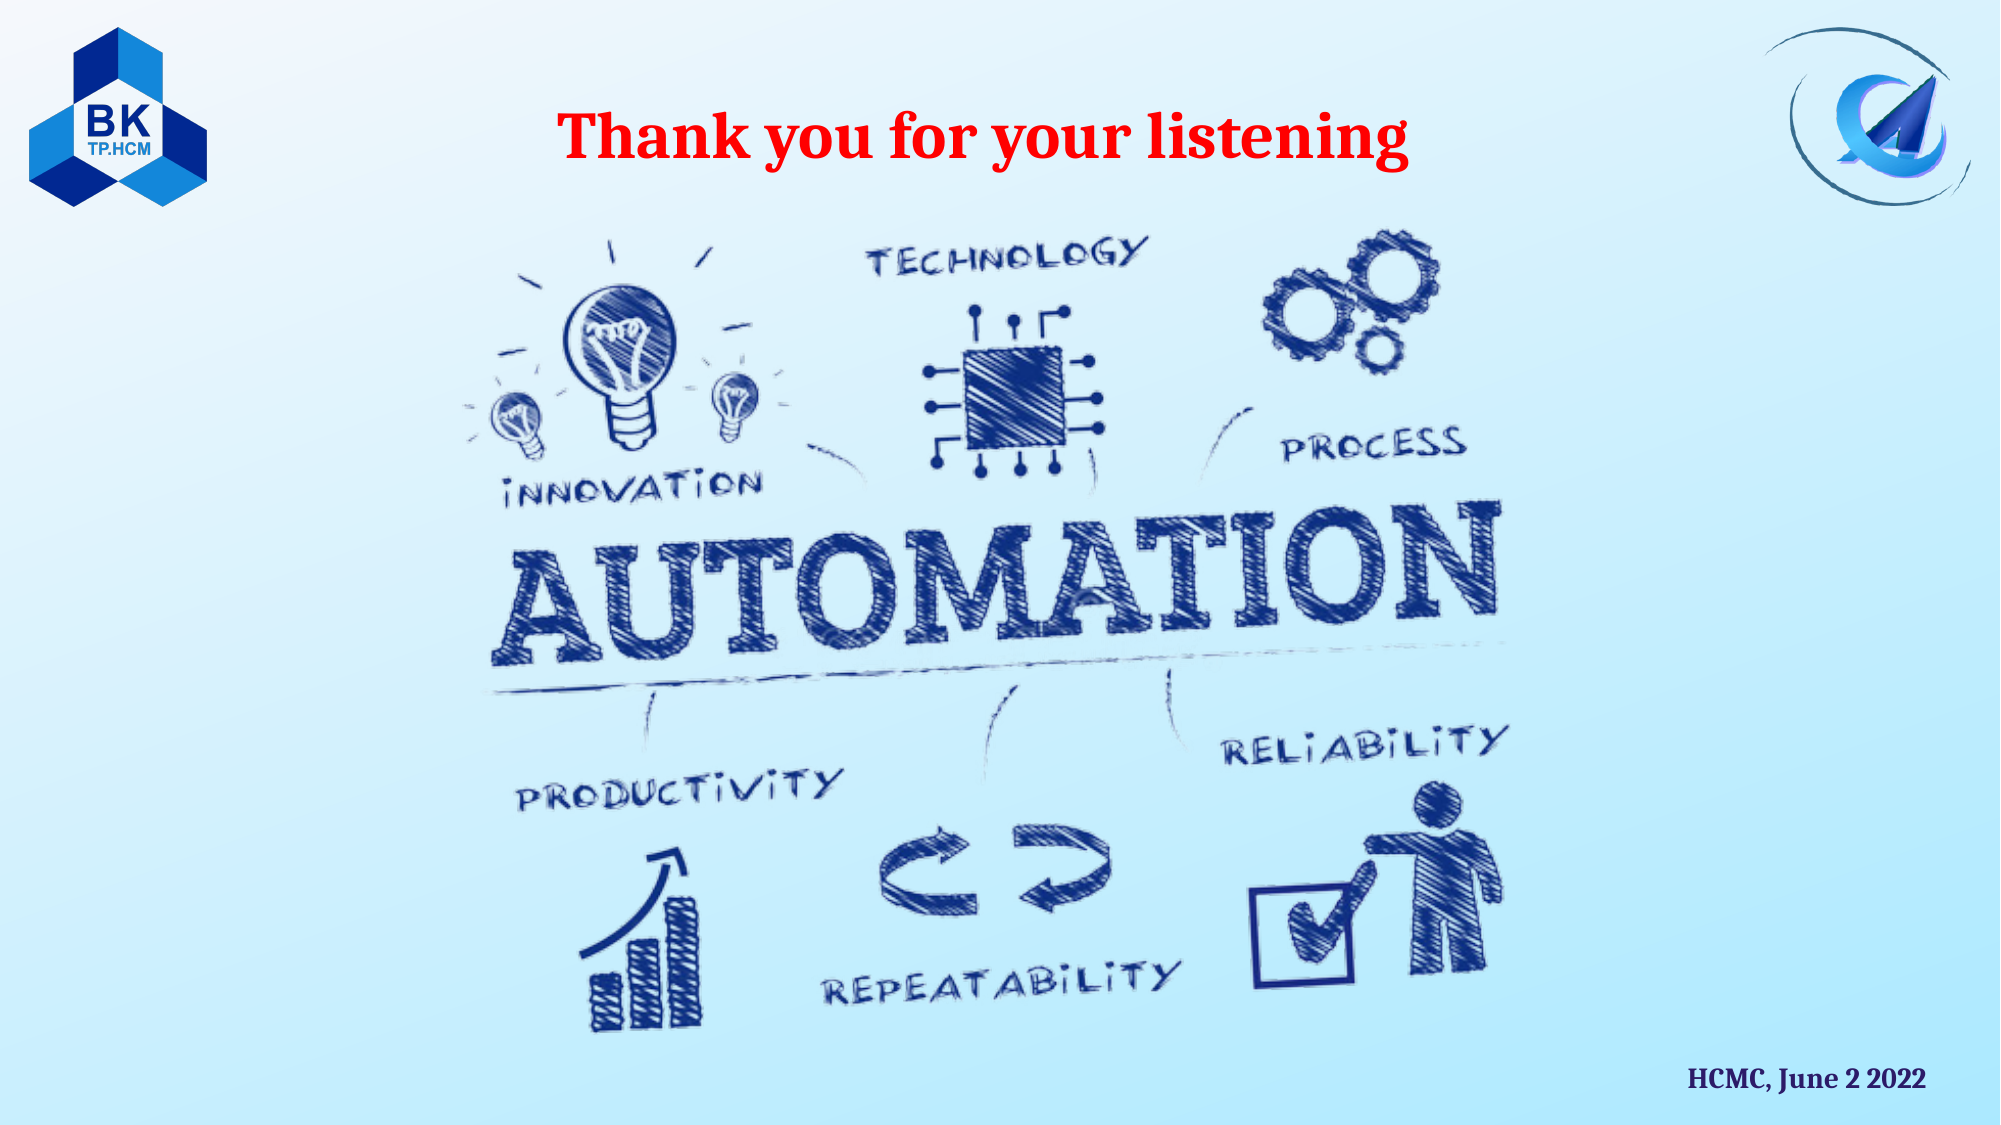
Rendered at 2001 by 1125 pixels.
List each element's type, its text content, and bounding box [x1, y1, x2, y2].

picture [1761, 27, 1971, 207]
picture [416, 180, 1578, 1078]
picture [29, 27, 207, 207]
text_box HCMC, June 2 2022 [1672, 1052, 1971, 1102]
text_box Thank you for your listening [459, 84, 1509, 180]
